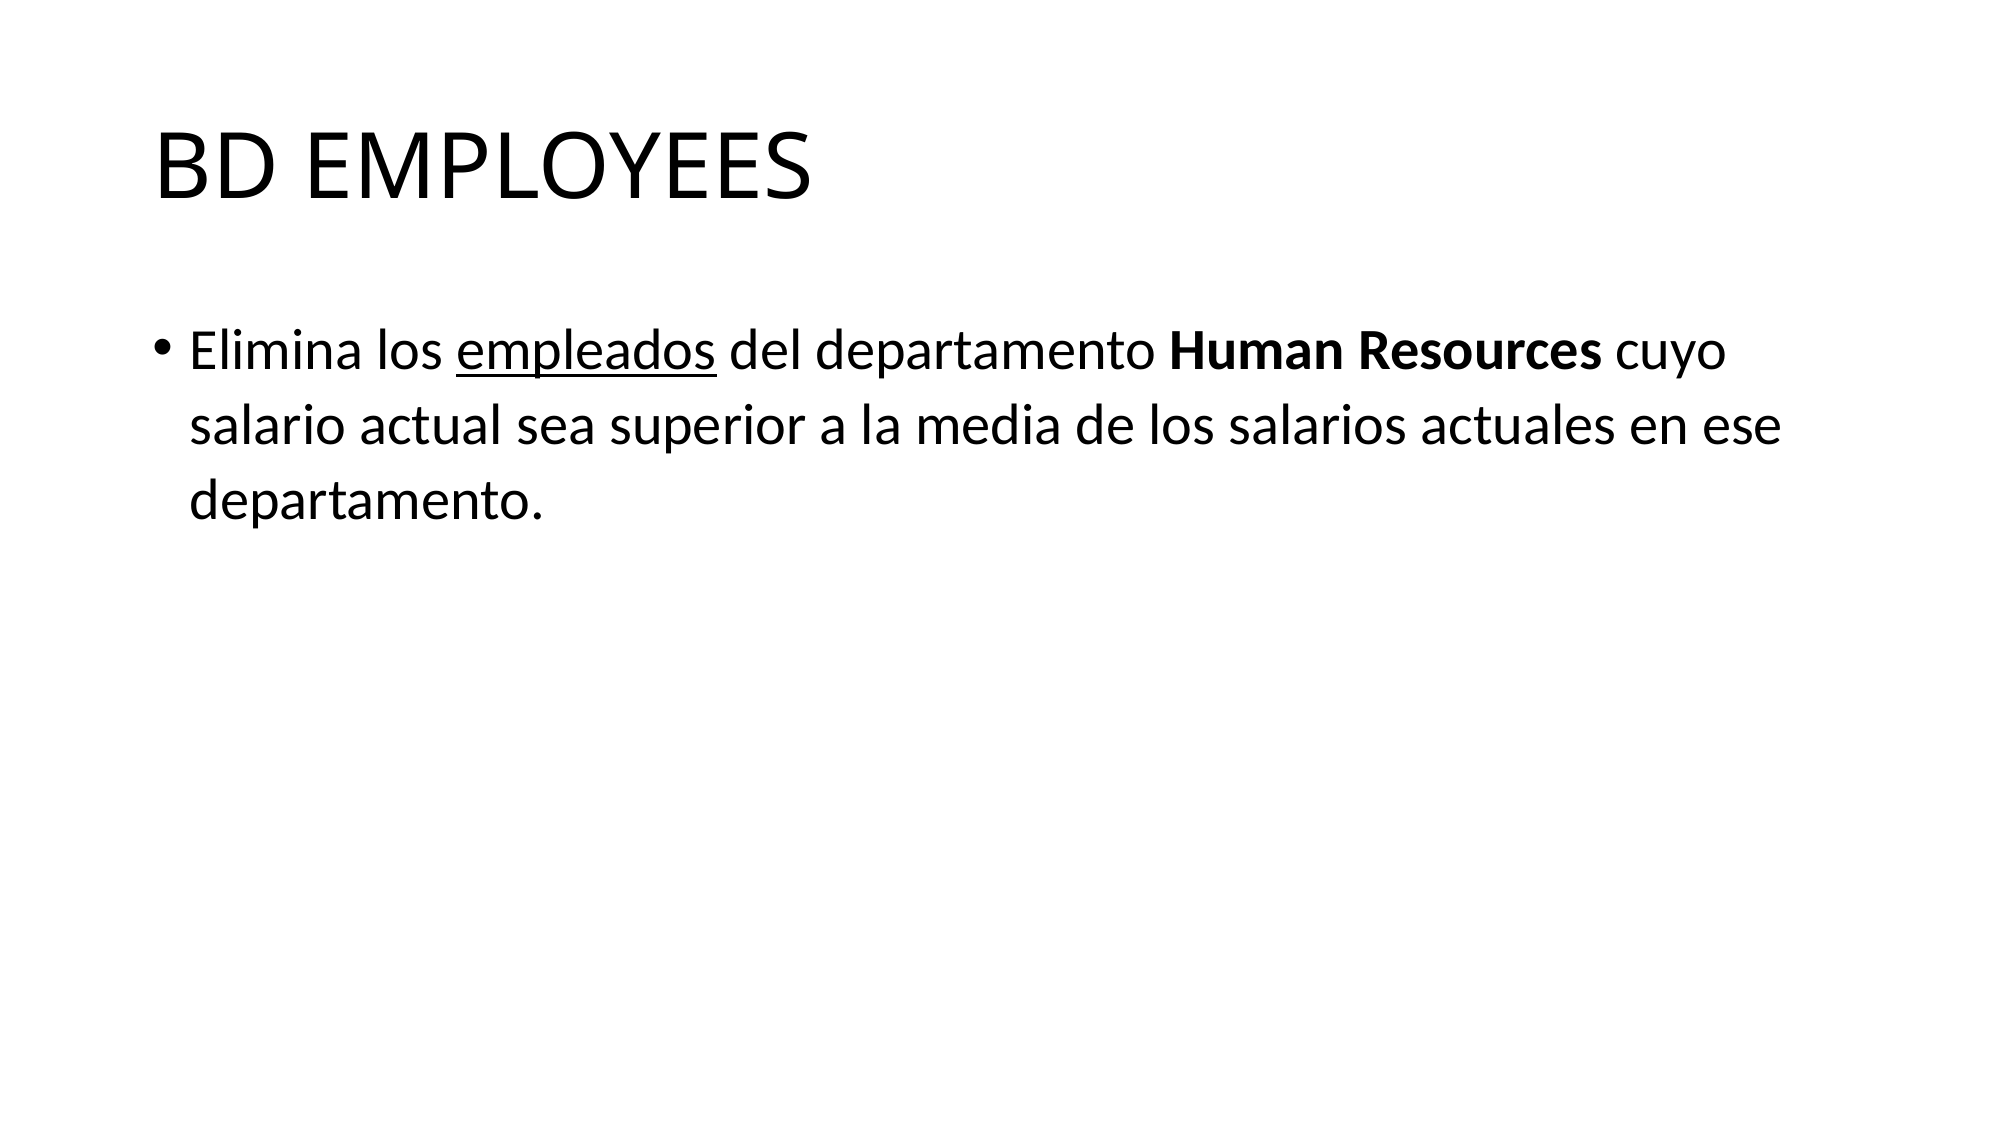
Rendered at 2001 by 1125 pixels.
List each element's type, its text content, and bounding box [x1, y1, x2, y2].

title BD EMPLOYEES [137, 59, 1863, 278]
list Elimina los empleados del departamento Human Resources cuyo salario actual sea superior a la media de los salarios actuales en ese departamento. [137, 299, 1863, 1014]
